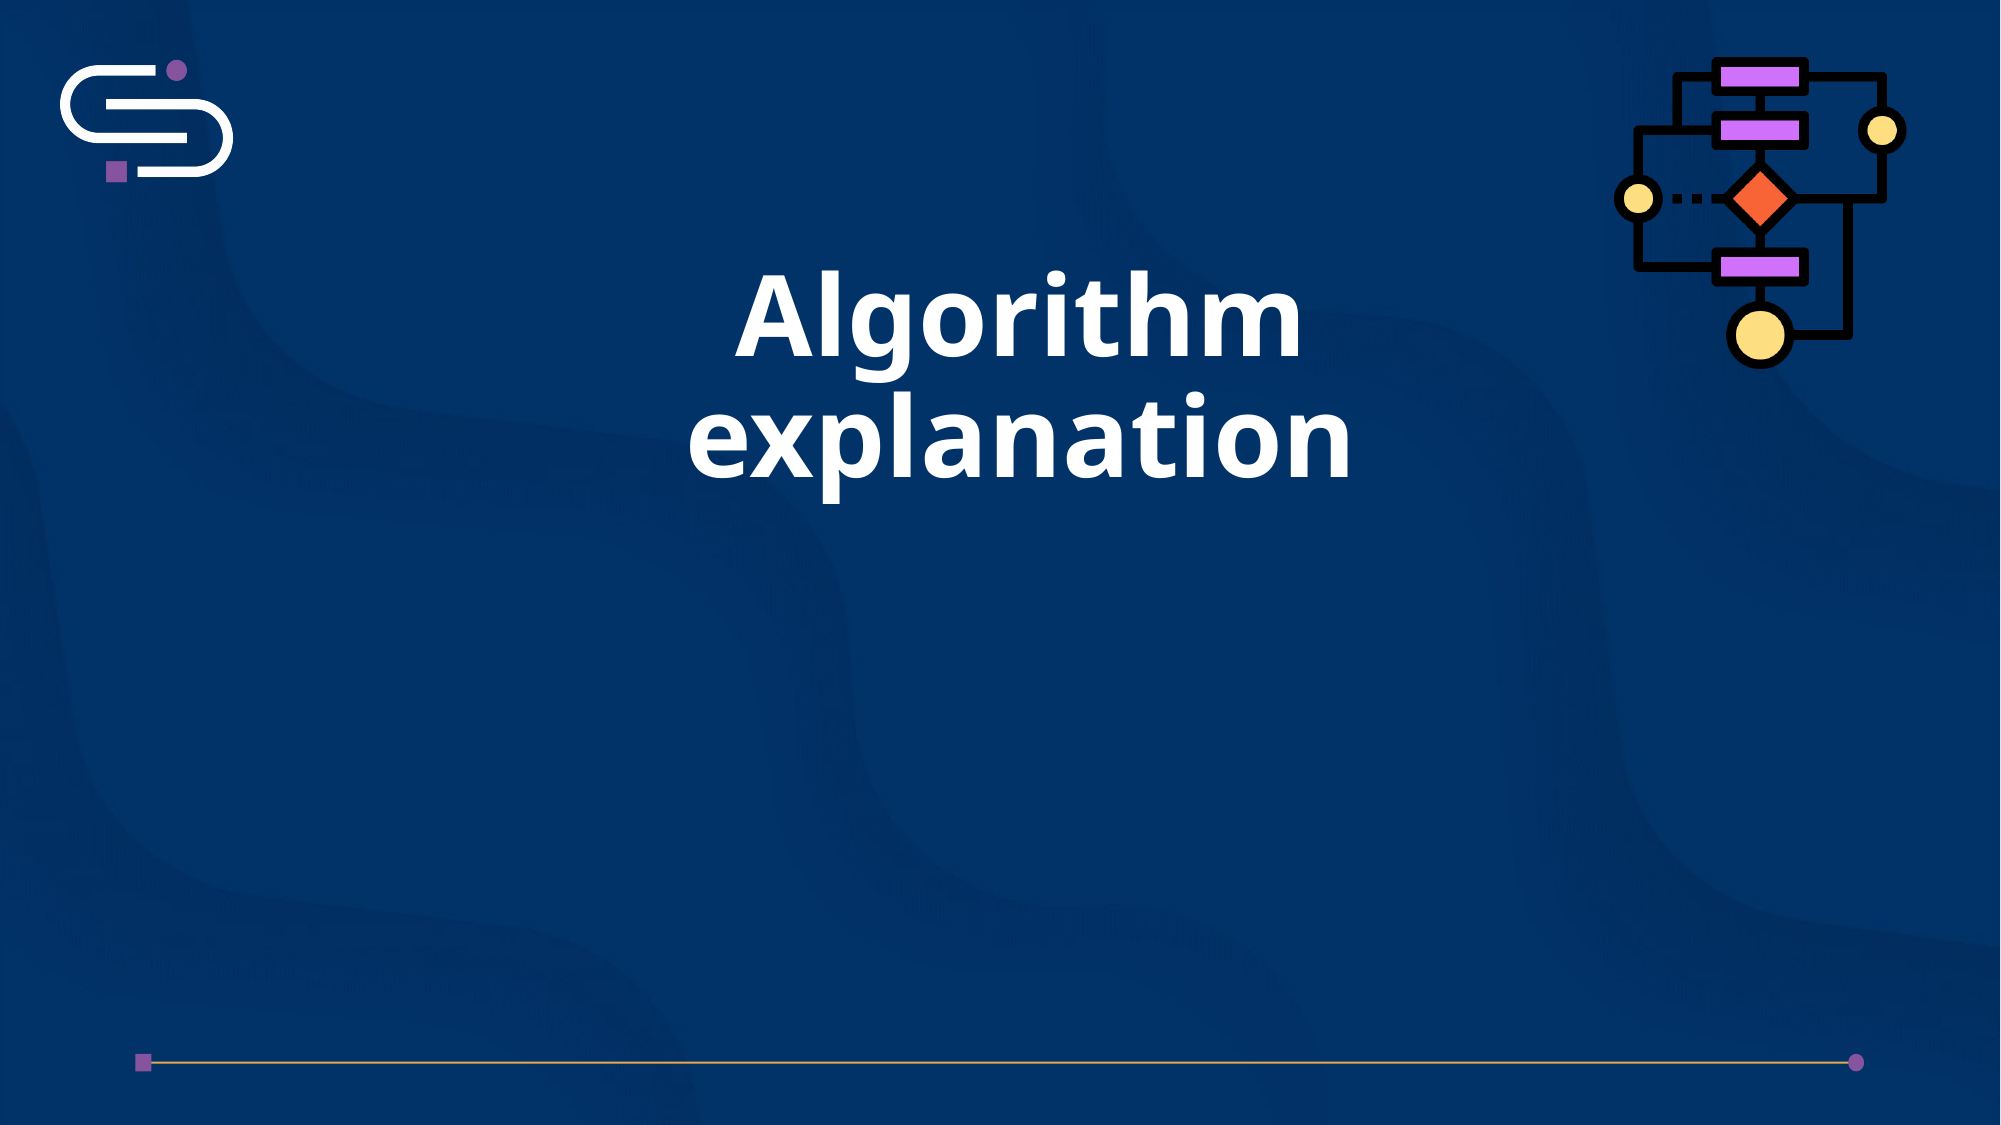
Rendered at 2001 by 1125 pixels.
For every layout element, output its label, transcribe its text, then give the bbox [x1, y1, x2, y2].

picture [0, 0, 2001, 1125]
list Algorithm explanation [487, 390, 1555, 510]
